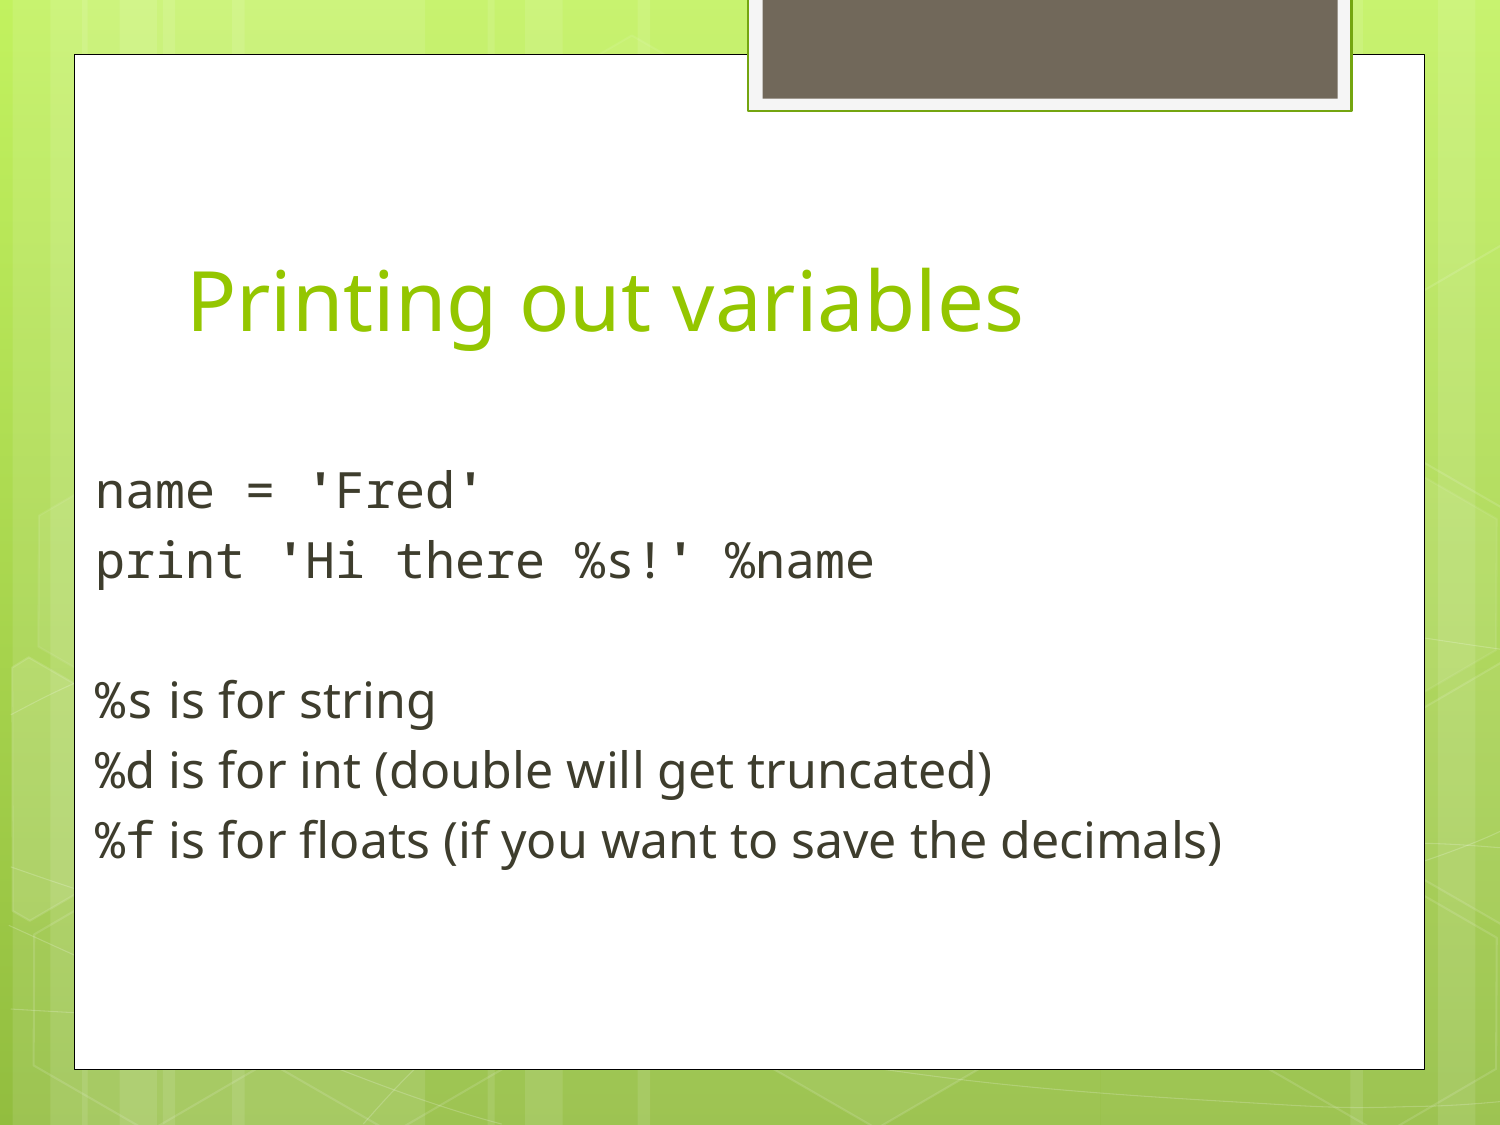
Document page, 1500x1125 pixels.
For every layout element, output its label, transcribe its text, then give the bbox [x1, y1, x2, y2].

list name = 'Fred' print 'Hi there %s!' %name %s is for string %d is for int (double will get truncated) %f is for floats (if you want to save the decimals) [69, 381, 1423, 1056]
title Printing out variables [171, 168, 1324, 357]
